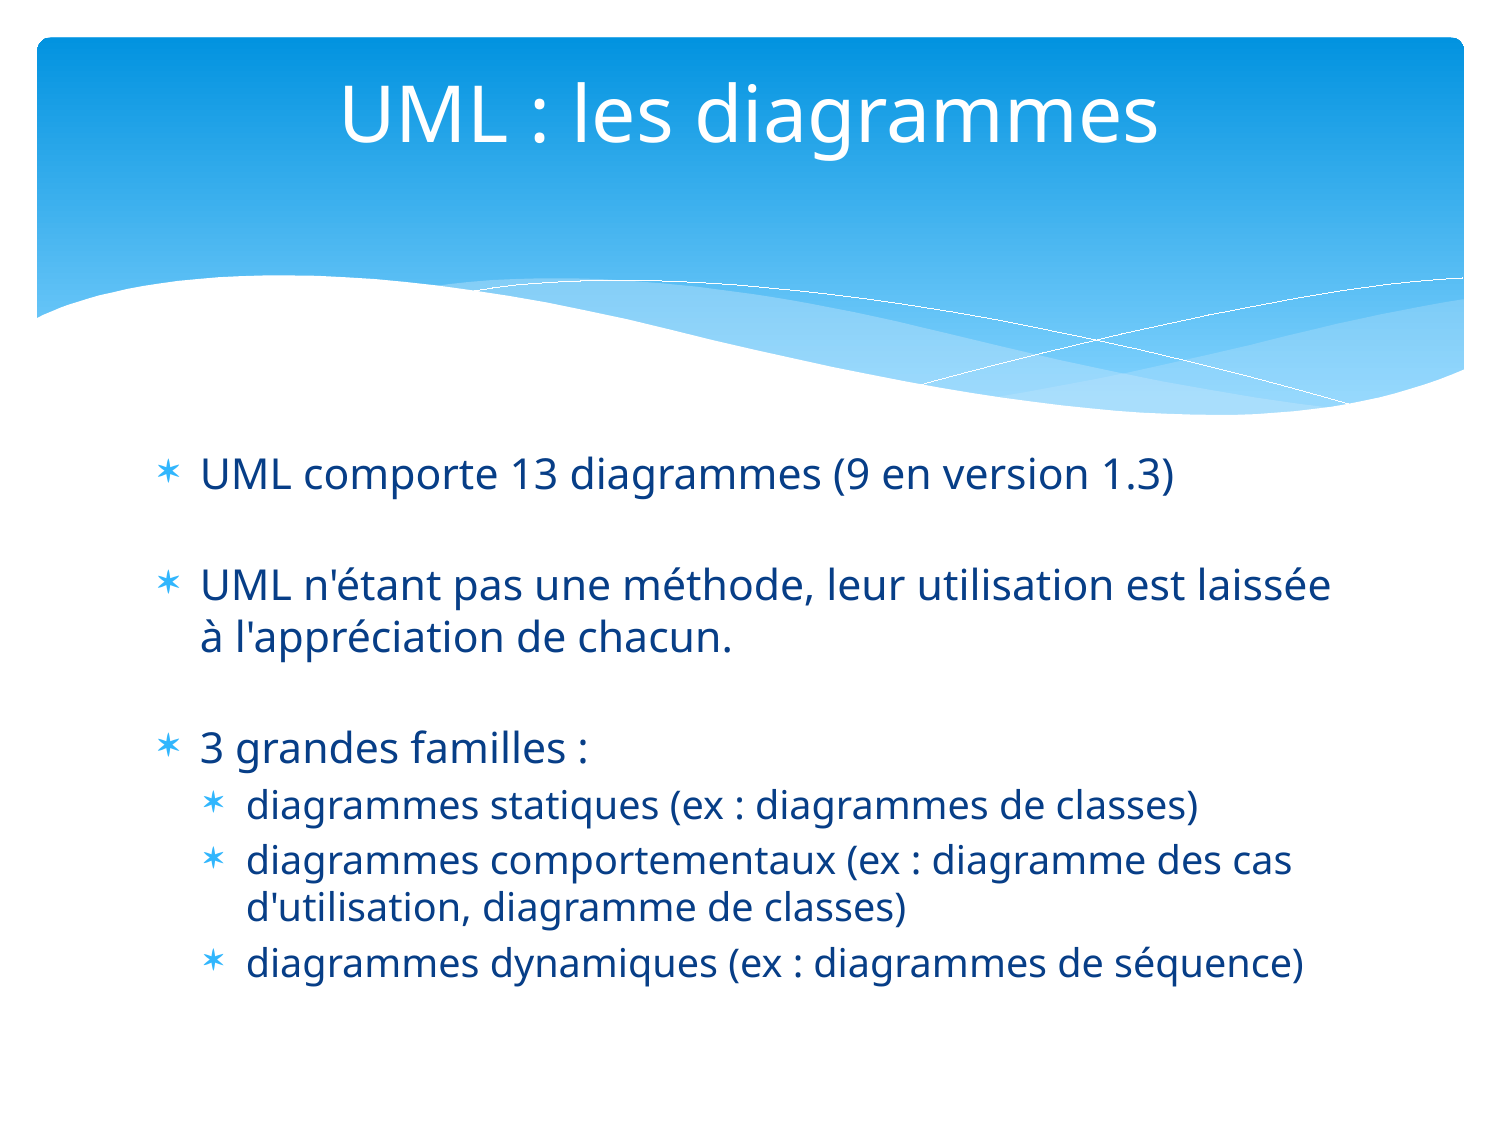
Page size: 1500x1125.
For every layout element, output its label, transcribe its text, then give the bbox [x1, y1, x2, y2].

list UML comporte 13 diagrammes (9 en version 1.3) UML n'étant pas une méthode, leur utilisation est laissée à l'appréciation de chacun. 3 grandes familles : diagrammes statiques (ex : diagrammes de classes) diagrammes comportementaux (ex : diagramme des cas d'utilisation, diagramme de classes) diagrammes dynamiques (ex : diagrammes de séquence) [143, 438, 1359, 1005]
title UML : les diagrammes [75, 55, 1425, 261]
